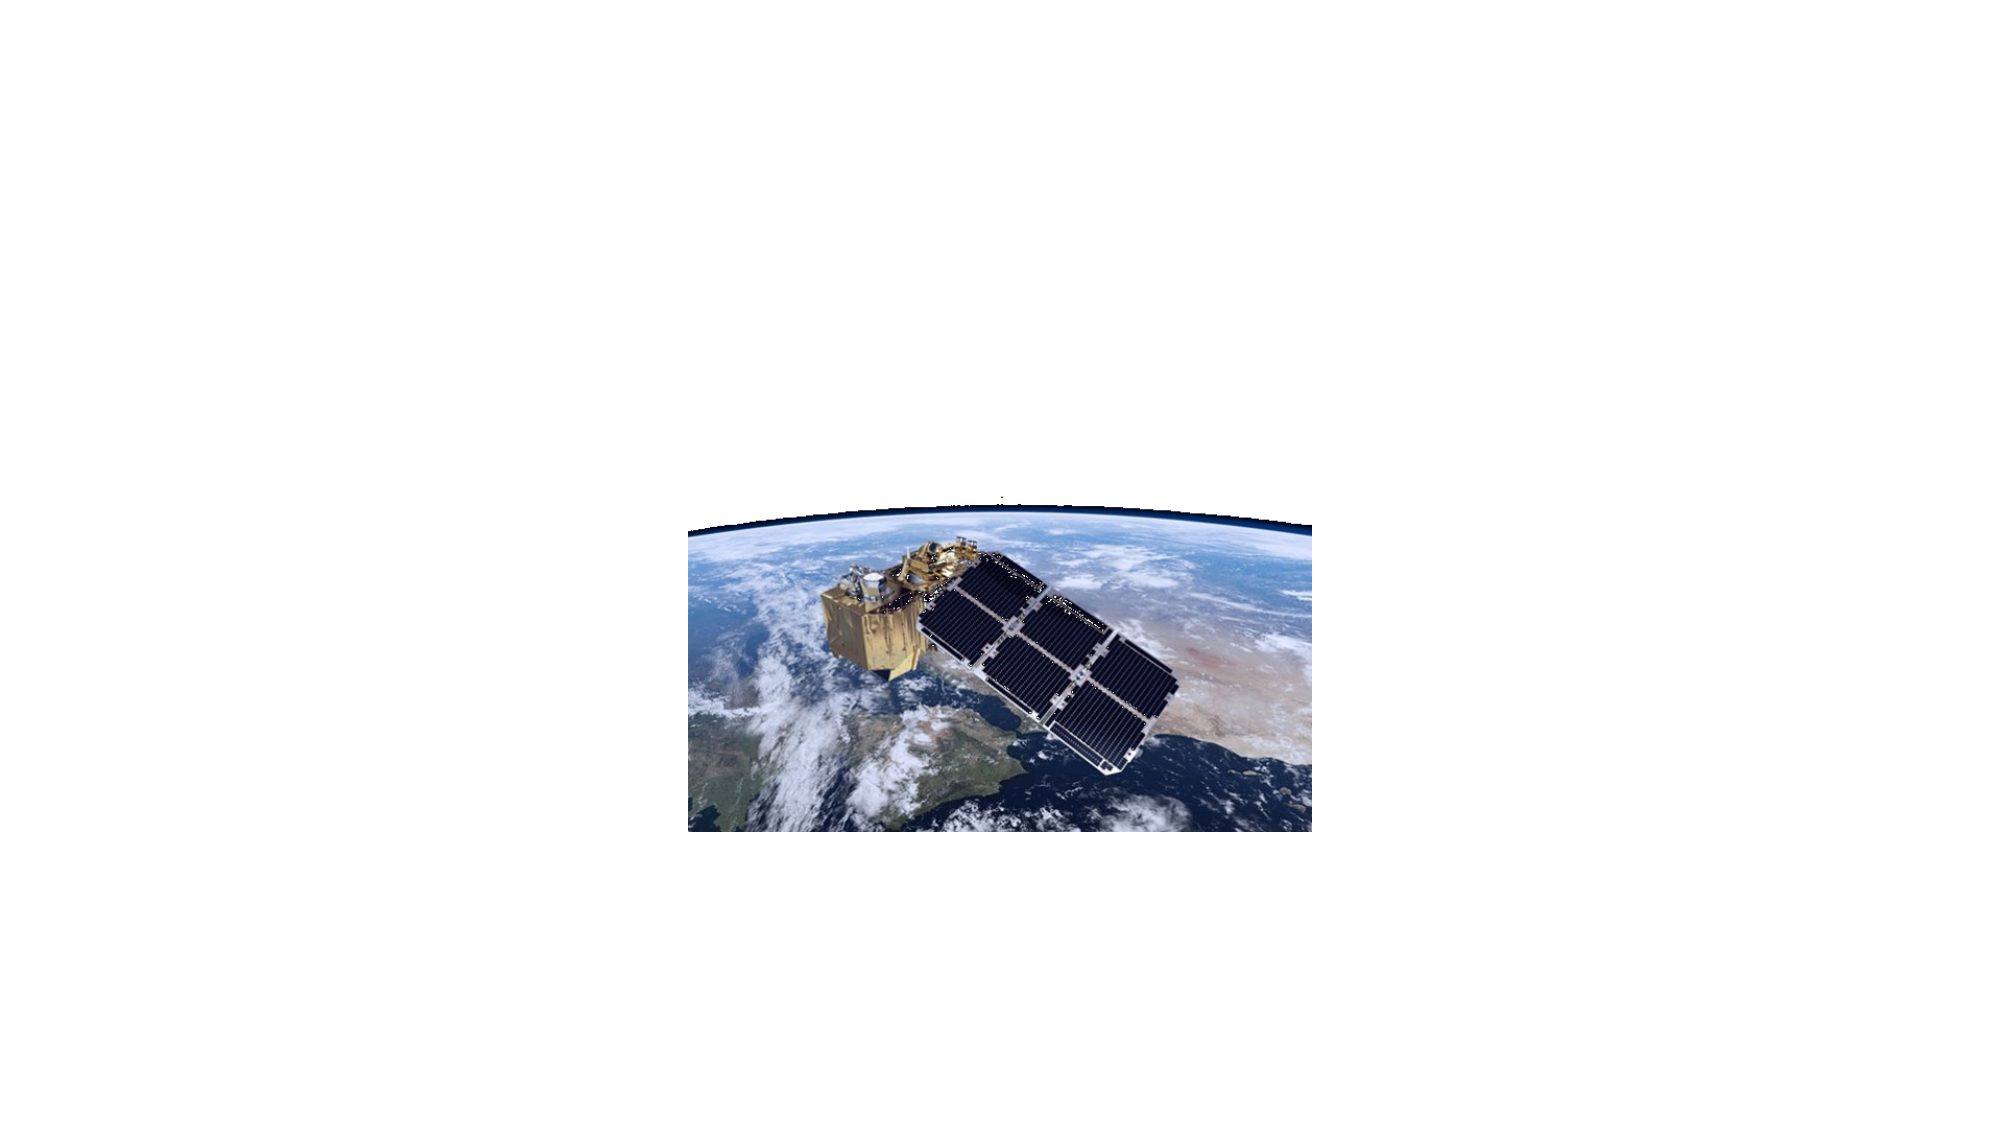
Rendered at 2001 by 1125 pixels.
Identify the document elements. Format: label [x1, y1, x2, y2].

list [688, 480, 1312, 832]
